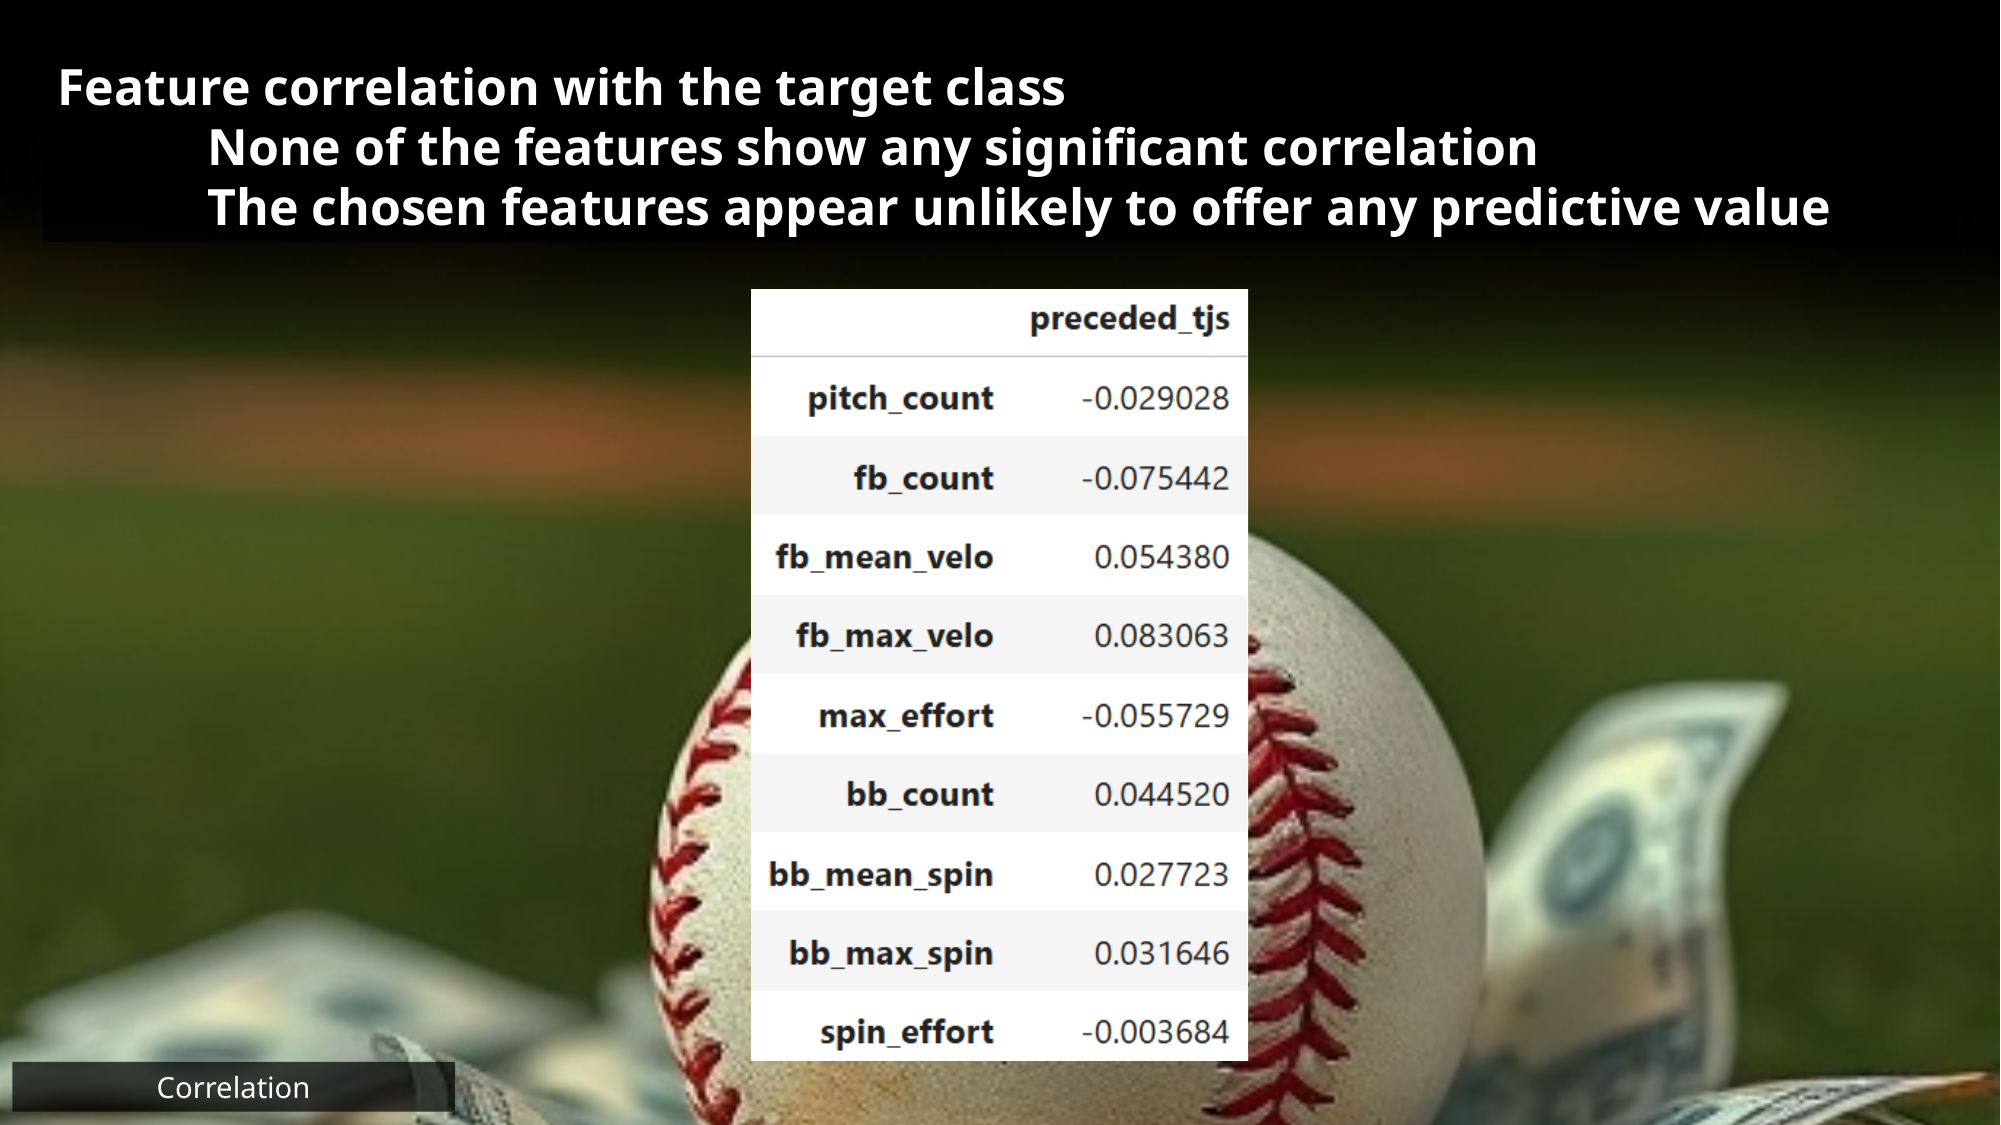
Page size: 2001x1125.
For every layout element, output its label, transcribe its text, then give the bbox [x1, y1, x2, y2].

text_box Correlation [12, 1061, 455, 1112]
picture [0, 0, 2000, 1125]
text_box Feature correlation with the target class None of the features show any significant correlation The chosen features appear unlikely to offer any predictive value [42, 47, 1957, 243]
